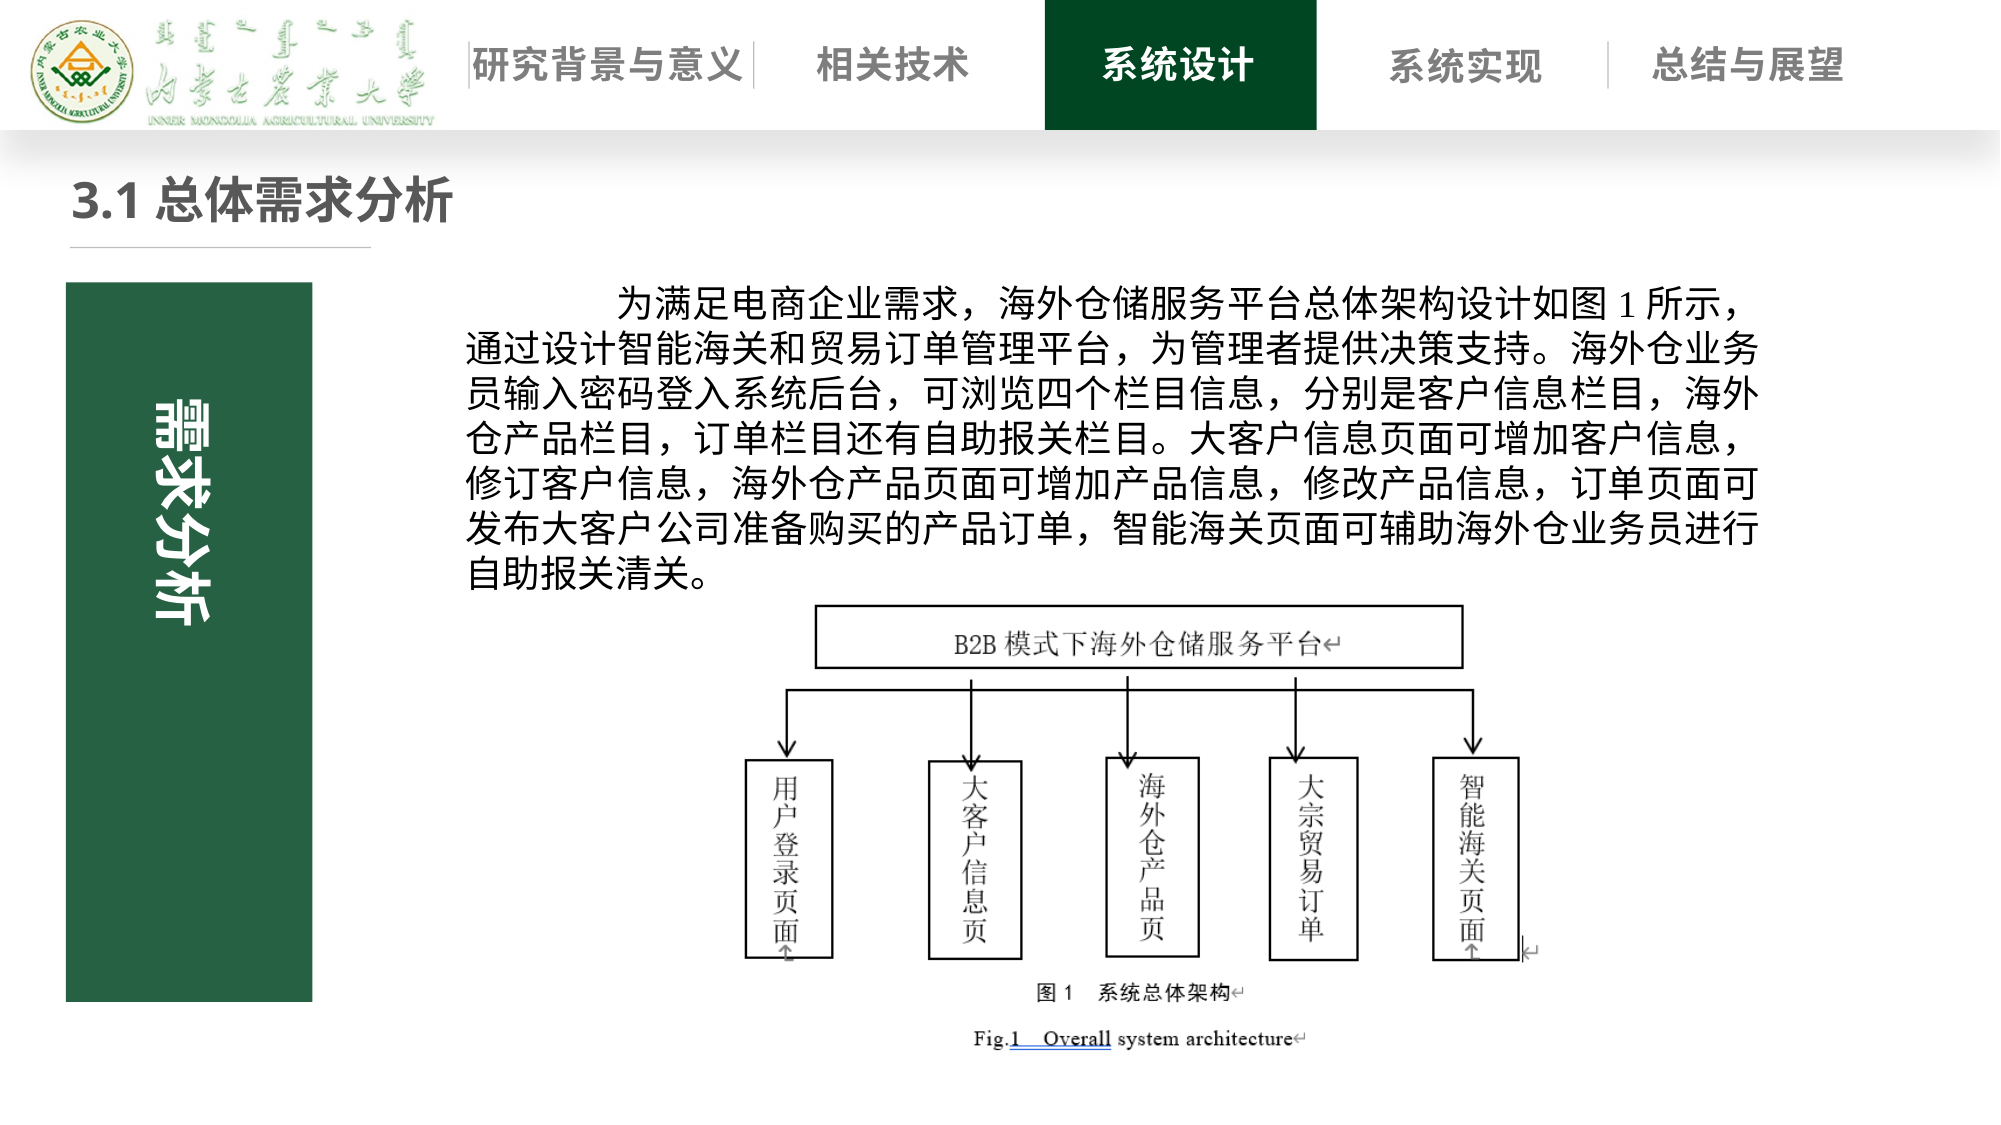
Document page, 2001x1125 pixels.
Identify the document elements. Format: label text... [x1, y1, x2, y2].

text_box 为满足电商企业需求，海外仓储服务平台总体架构设计如图1所示，通过设计智能海关和贸易订单管理平台，为管理者提供决策支持。海外仓业务员输入密码登入系统后台，可浏览四个栏目信息，分别是客户信息栏目，海外仓产品栏目，订单栏目还有自助报关栏目。大客户信息页面可增加客户信息，修订客户信息，海外仓产品页面可增加产品信息，修改产品信息，订单页面可发布大客户公司准备购买的产品订单，智能海关页面可辅助海外仓业务员进行自助报关清关。 [450, 272, 1775, 648]
picture [0, 0, 2000, 191]
text_box 3.1总体需求分析 [69, 166, 471, 229]
text_box 总结与展望 [1649, 39, 1850, 87]
text_box 系统实现 [1386, 41, 1605, 89]
text_box [65, 282, 313, 1002]
text_box 需求分析 [80, 381, 227, 1086]
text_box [468, 0, 1318, 131]
picture [703, 585, 1605, 1084]
